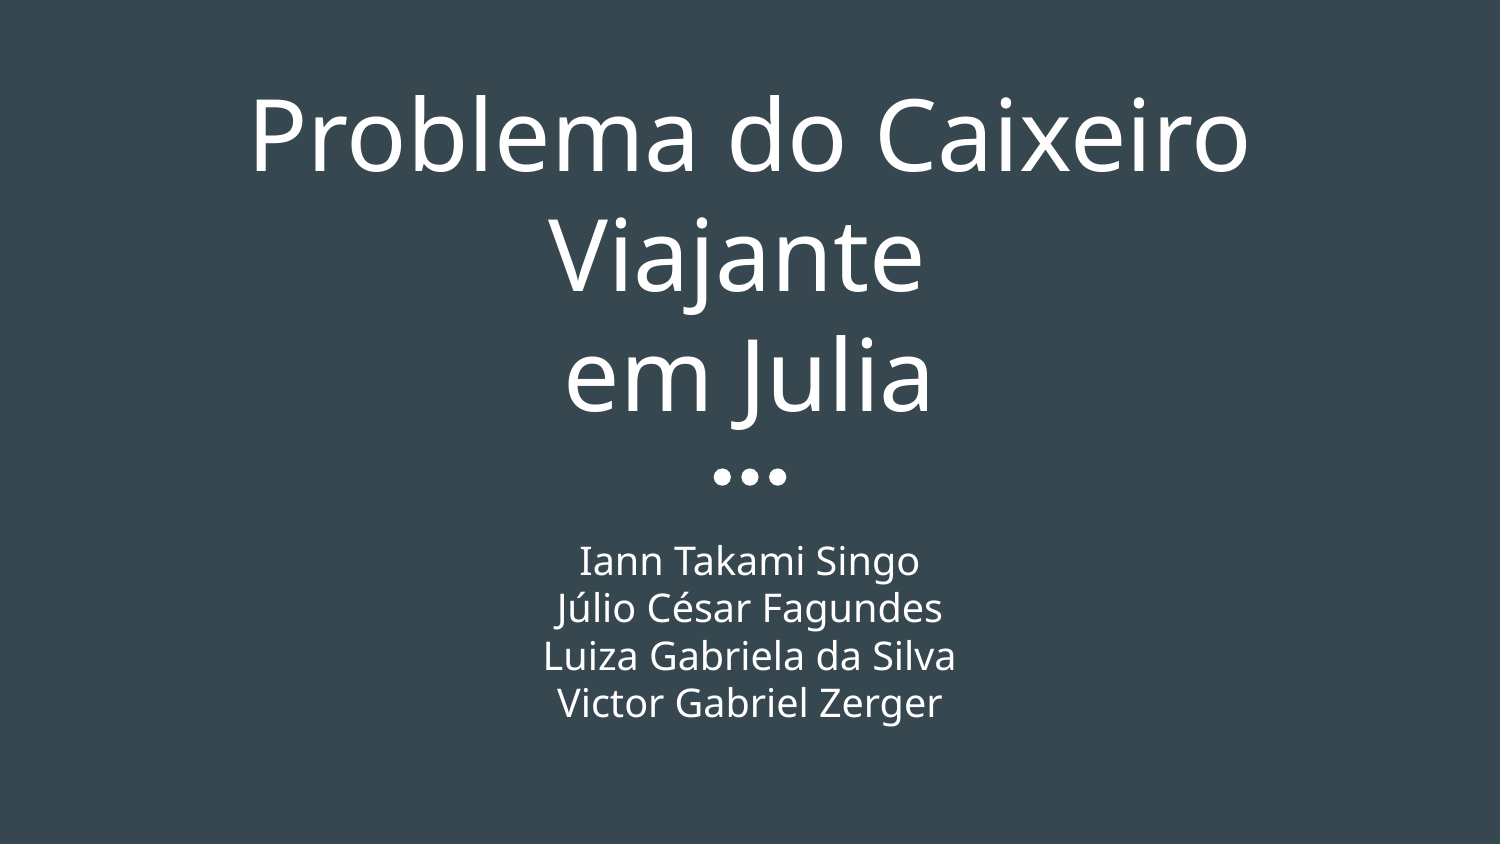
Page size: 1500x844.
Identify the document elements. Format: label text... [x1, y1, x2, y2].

subtitle Iann Takami Singo Júlio César Fagundes Luiza Gabriela da Silva Victor Gabriel Zerger [110, 520, 1390, 651]
title Problema do Caixeiro Viajante em Julia [110, 162, 1390, 447]
